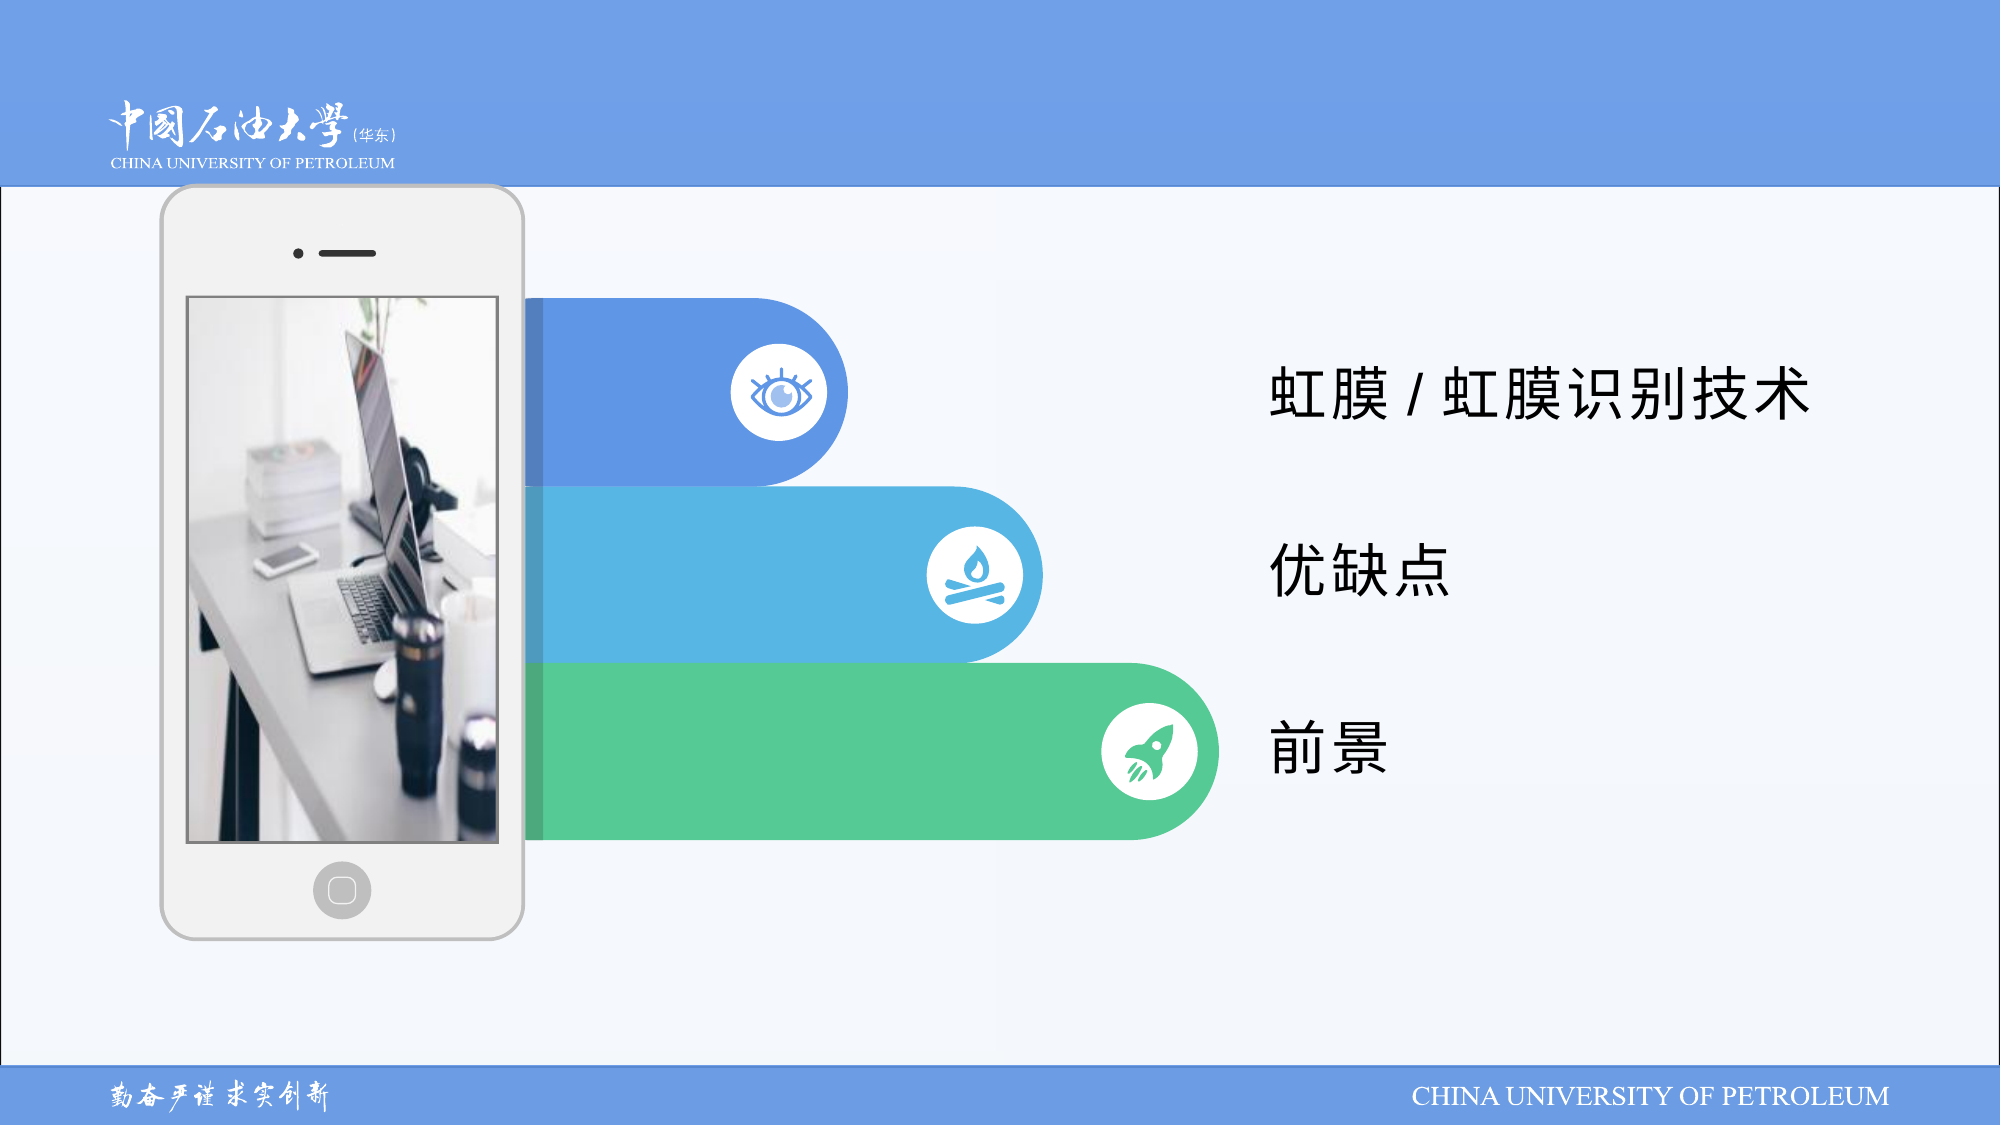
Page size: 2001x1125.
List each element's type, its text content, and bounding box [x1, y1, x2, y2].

text_box [293, 248, 304, 259]
text_box [1100, 702, 1199, 802]
text_box 优缺点 [1253, 523, 1890, 615]
text_box [945, 582, 1005, 605]
text_box [544, 297, 850, 488]
text_box 前景 [1253, 701, 1890, 792]
text_box [185, 295, 499, 844]
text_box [750, 367, 813, 417]
text_box [945, 579, 971, 590]
text_box [526, 661, 1220, 842]
text_box [163, 187, 522, 938]
text_box [544, 485, 1044, 661]
text_box [159, 183, 526, 942]
text_box [313, 861, 372, 920]
text_box [964, 545, 990, 583]
text_box [188, 298, 497, 842]
text_box [1127, 762, 1148, 783]
text_box [729, 342, 829, 442]
text_box [526, 297, 544, 841]
text_box [1125, 724, 1174, 780]
text_box [925, 525, 1025, 625]
text_box [328, 877, 356, 904]
text_box 虹膜/虹膜识别技术 [1253, 346, 1890, 438]
text_box [318, 250, 377, 257]
